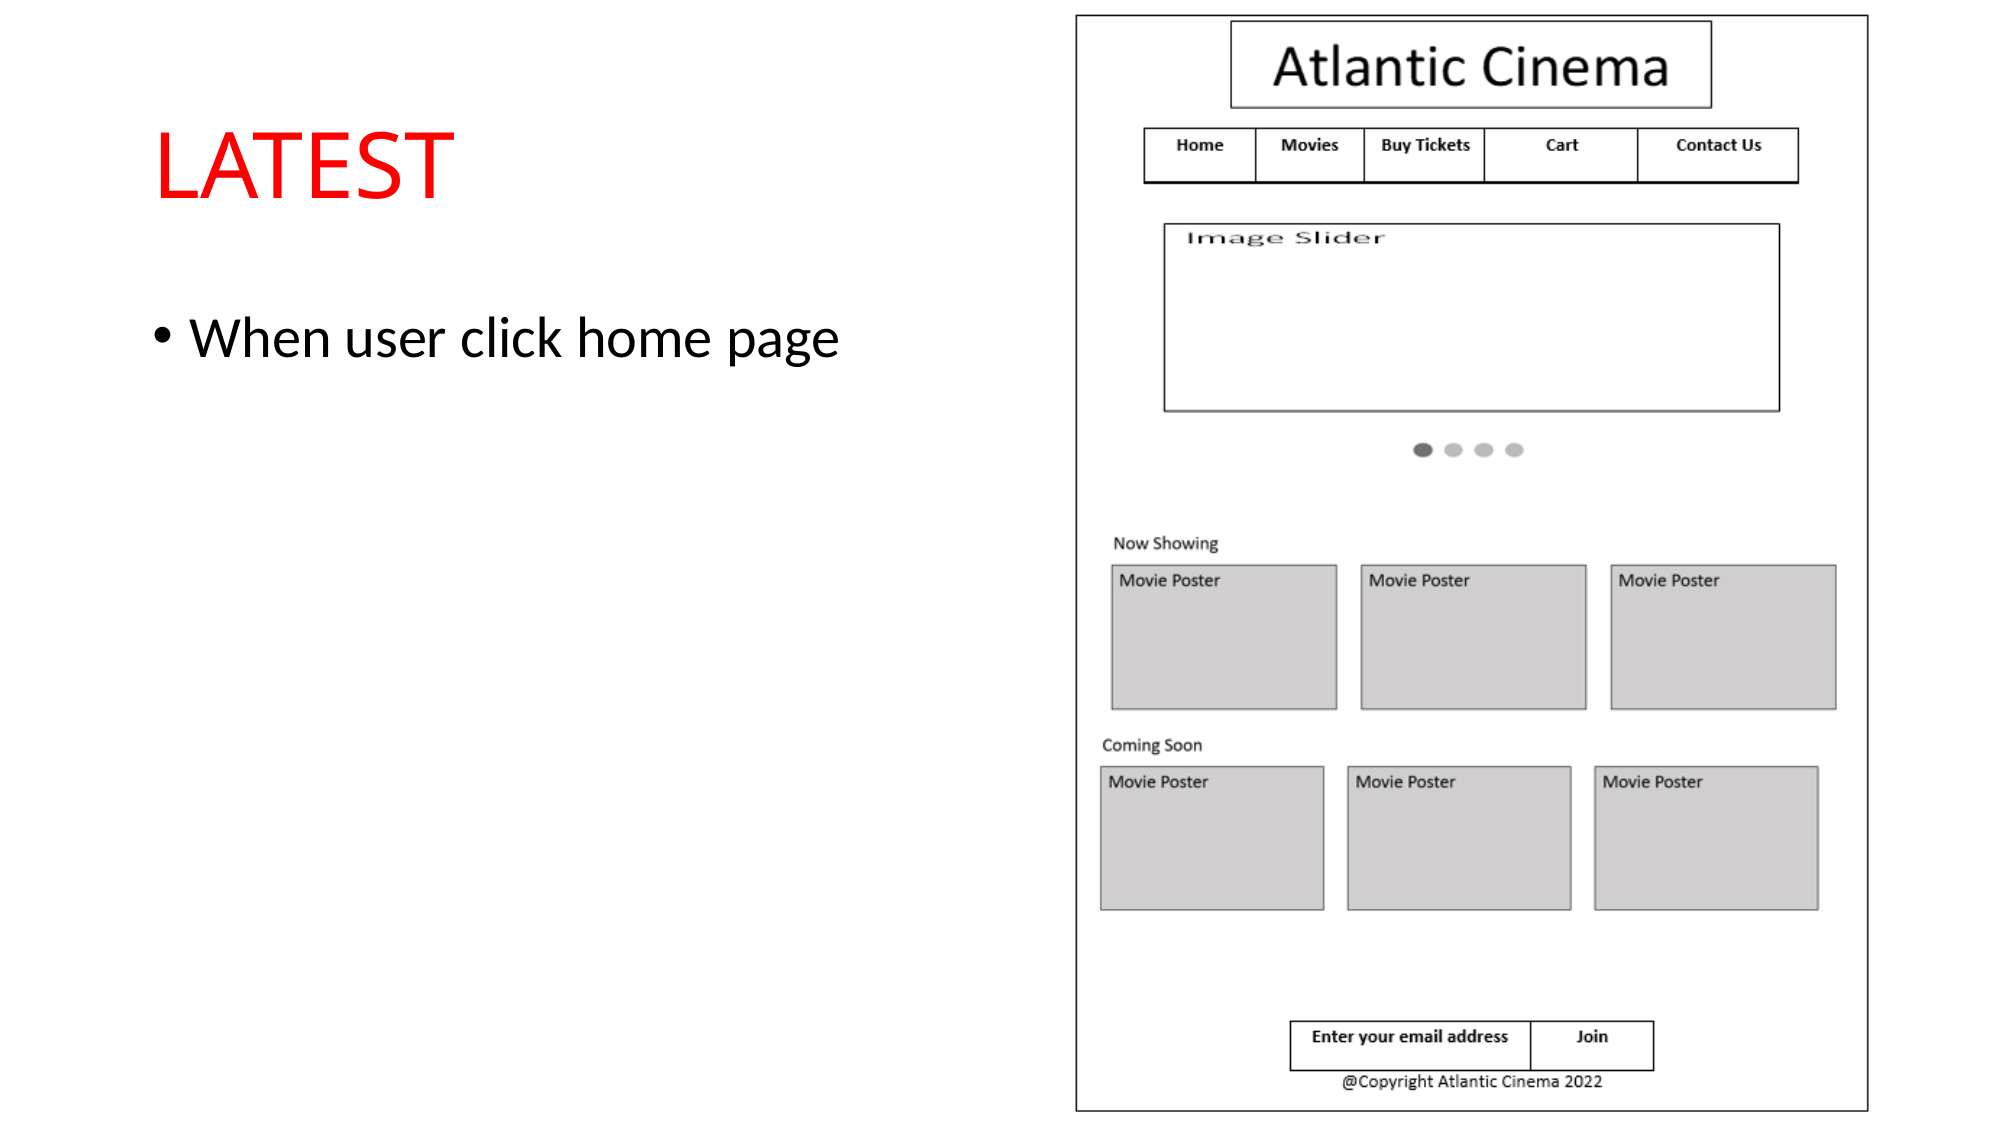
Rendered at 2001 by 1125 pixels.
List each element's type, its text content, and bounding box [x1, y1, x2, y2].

picture [1057, 0, 1902, 1125]
list When user click home page [137, 299, 1057, 1014]
title LATEST [137, 59, 1057, 278]
